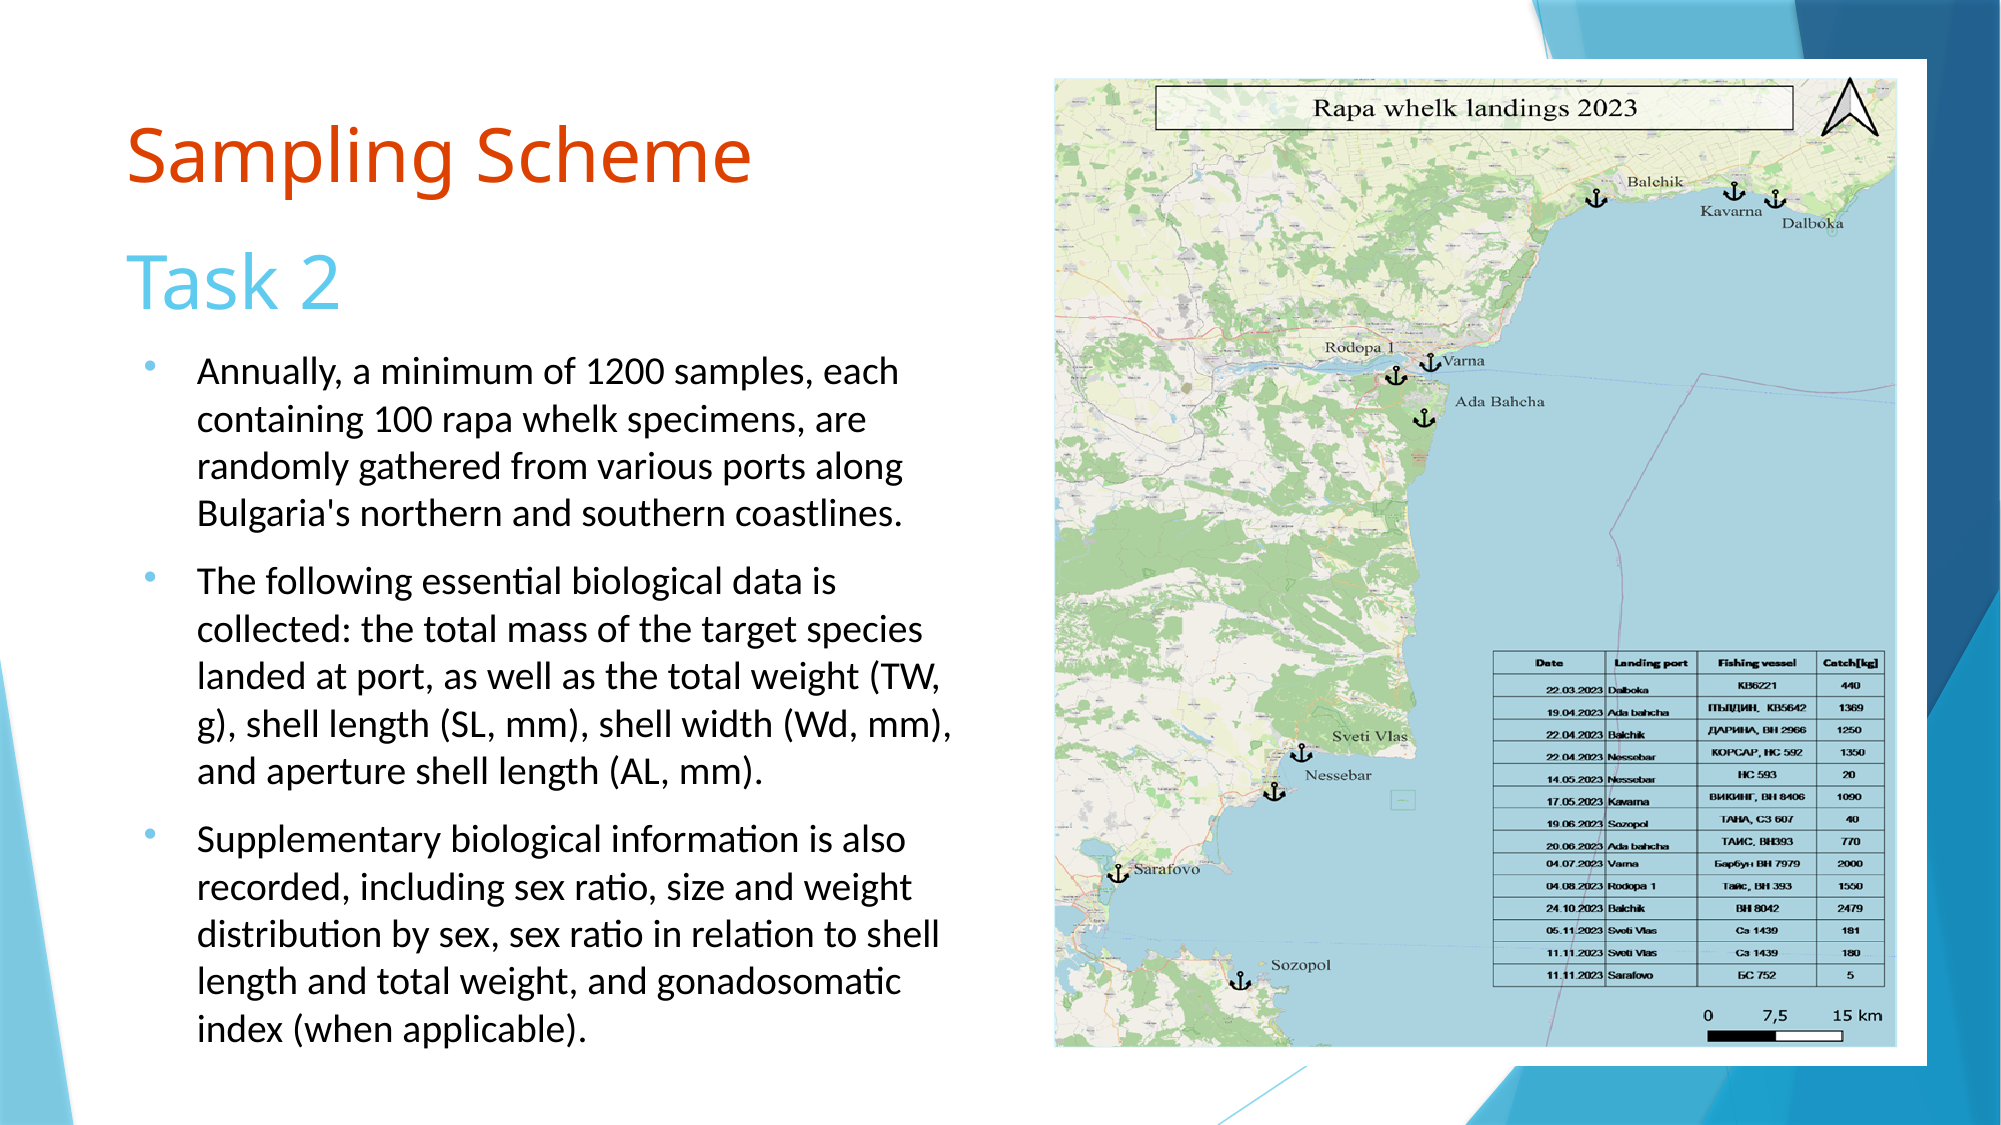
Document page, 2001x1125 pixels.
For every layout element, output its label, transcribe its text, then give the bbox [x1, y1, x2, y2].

list Task 2 Annually, a minimum of 1200 samples, each containing 100 rapa whelk specimens, are randomly gathered from various ports along Bulgaria's northern and southern coastlines. The following essential biological data is collected: the total mass of the target species landed at port, as well as the total weight (TW, g), shell length (SL, mm), shell width (Wd, mm), and aperture shell length (AL, mm). Supplementary biological information is also recorded, including sex ratio, size and weight distribution by sex, sex ratio in relation to shell length and total weight, and gonadosomatic index (when applicable). [111, 226, 1000, 1125]
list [1022, 59, 1928, 1066]
title Sampling Scheme [111, 99, 1017, 227]
